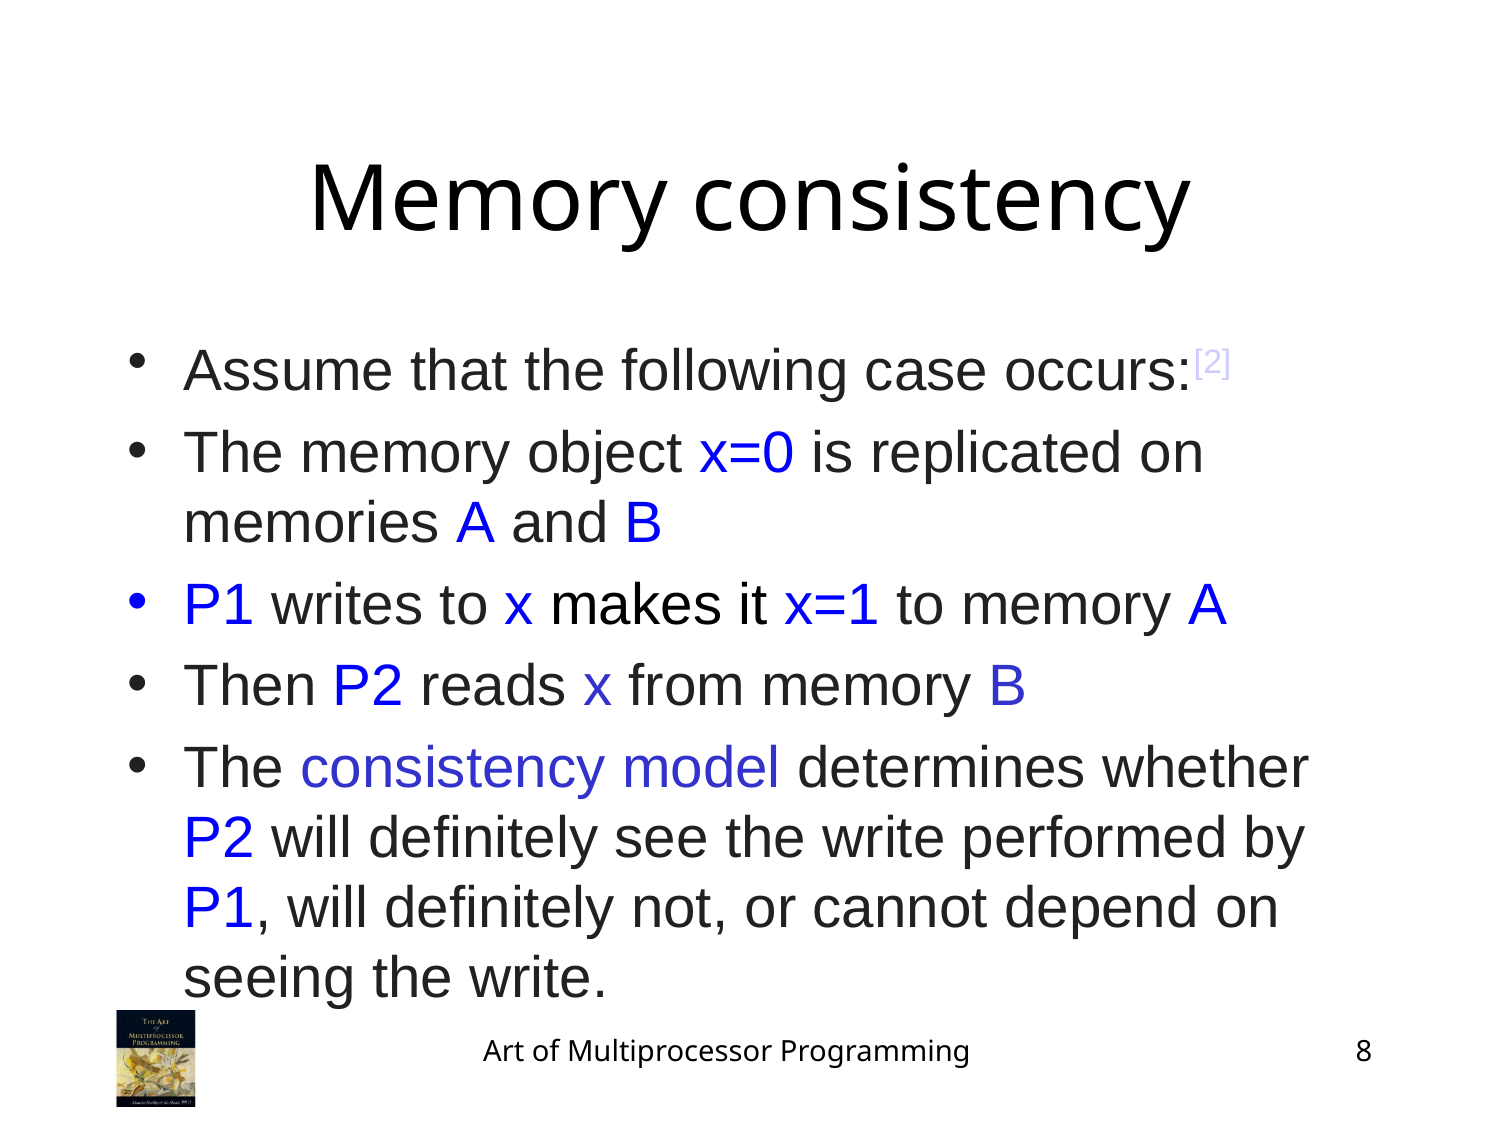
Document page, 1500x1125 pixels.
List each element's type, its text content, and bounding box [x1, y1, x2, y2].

list Assume that the following case occurs:[2] The memory object x=0 is replicated on memories A and B P1 writes to x makes it x=1 to memory A Then P2 reads x from memory B The consistency model determines whether P2 will definitely see the write performed by P1, will definitely not, or cannot depend on seeing the write. [112, 324, 1388, 1001]
footer Art of Multiprocessor Programming [433, 1024, 1022, 1101]
title Memory consistency [112, 99, 1388, 288]
slide_number 8 [1074, 1024, 1388, 1101]
picture [107, 1010, 204, 1107]
